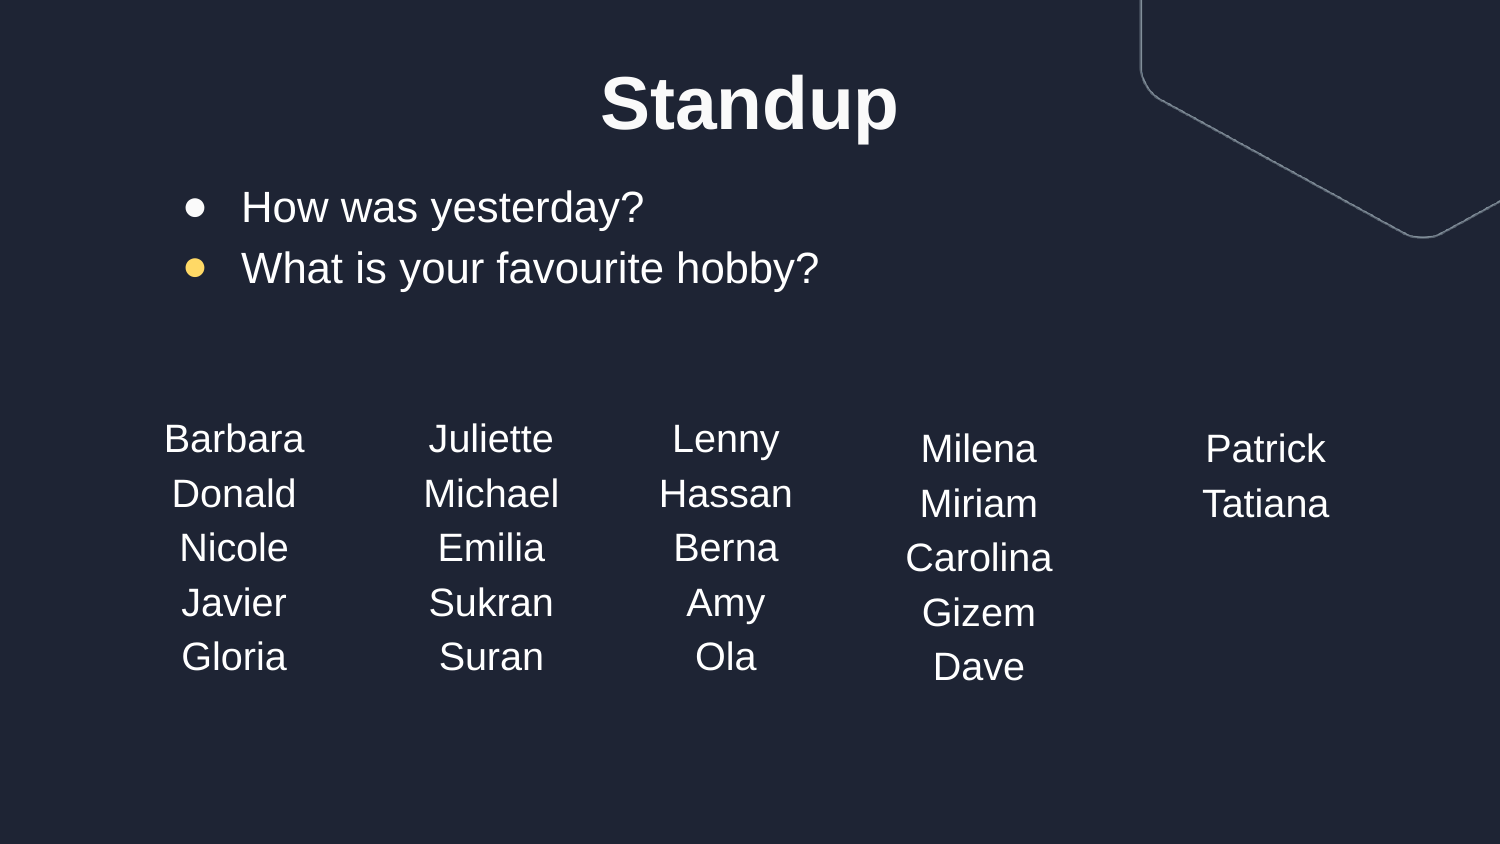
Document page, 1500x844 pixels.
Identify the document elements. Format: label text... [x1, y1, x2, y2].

text_box Patrick Tatiana [1137, 400, 1395, 595]
text_box Juliette Michael Emilia Sukran Suran [362, 390, 620, 749]
text_box Barbara Donald Nicole Javier Gloria [105, 390, 362, 749]
text_box Lenny Hassan Berna Amy Ola [597, 390, 855, 694]
picture [1139, 0, 1500, 240]
text_box How was yesterday? What is your favourite hobby? [151, 164, 1349, 336]
title Standup [51, 39, 1134, 134]
text_box Milena Miriam Carolina Gizem Dave [850, 400, 1108, 704]
